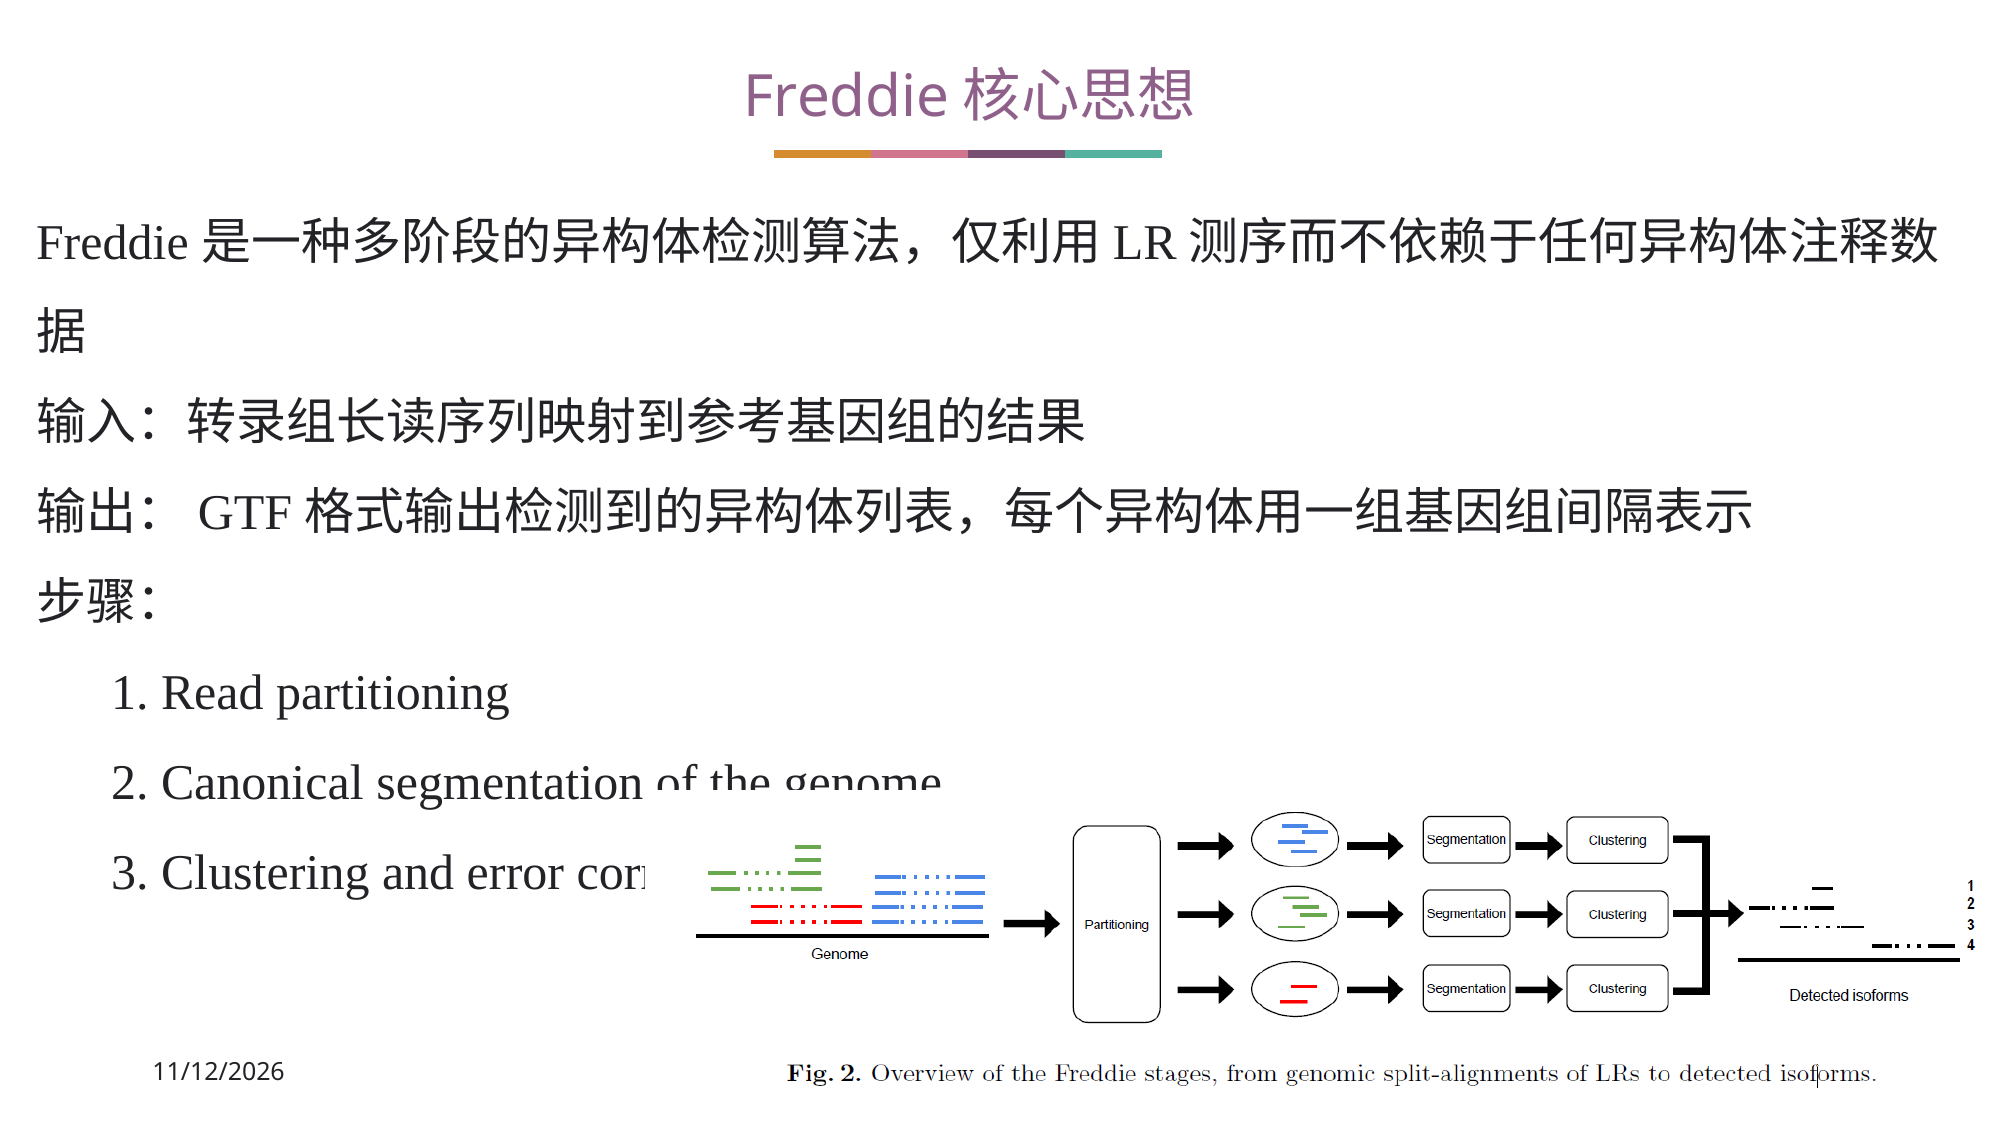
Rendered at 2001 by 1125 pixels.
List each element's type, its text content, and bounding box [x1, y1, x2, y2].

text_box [690, 50, 1250, 155]
picture [645, 790, 2000, 1125]
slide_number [137, 1042, 588, 1103]
text_box Freddie是一种多阶段的异构体检测算法，仅利用LR测序而不依赖于任何异构体注释数据 输入：转录组长读序列映射到参考基因组的结果 输出：GTF格式输出检测到的异构体列表，每个异构体用一组基因组间隔表示 步骤： 1. Read partitioning 2. Canonical segmentation of the genome 3. Clustering and error correction [21, 171, 1979, 907]
